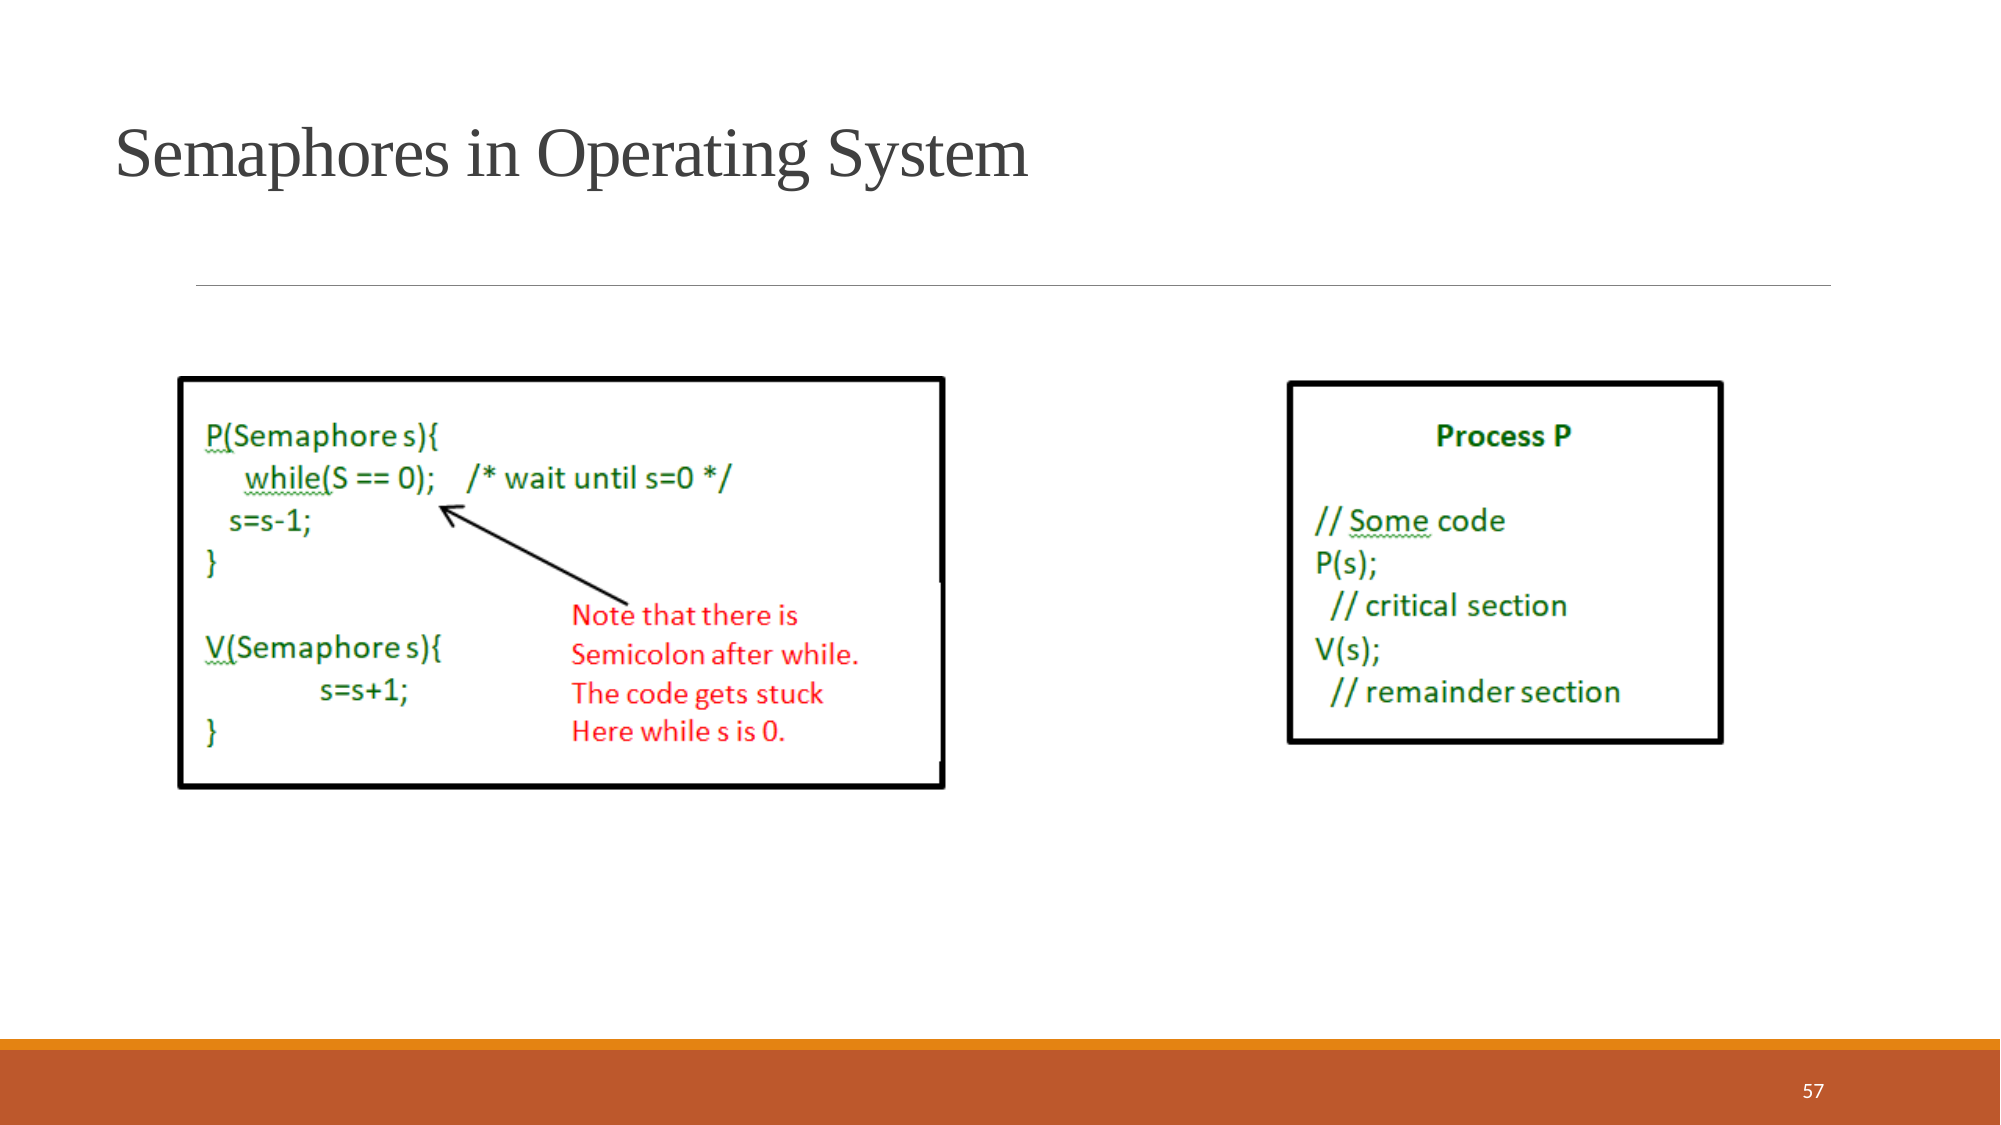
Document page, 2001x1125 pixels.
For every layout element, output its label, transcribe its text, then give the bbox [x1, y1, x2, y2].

slide_number 57 [1624, 1059, 1840, 1120]
text_box Semaphores in Operating System [99, 57, 1946, 199]
picture [1284, 376, 1733, 756]
picture [176, 376, 953, 794]
